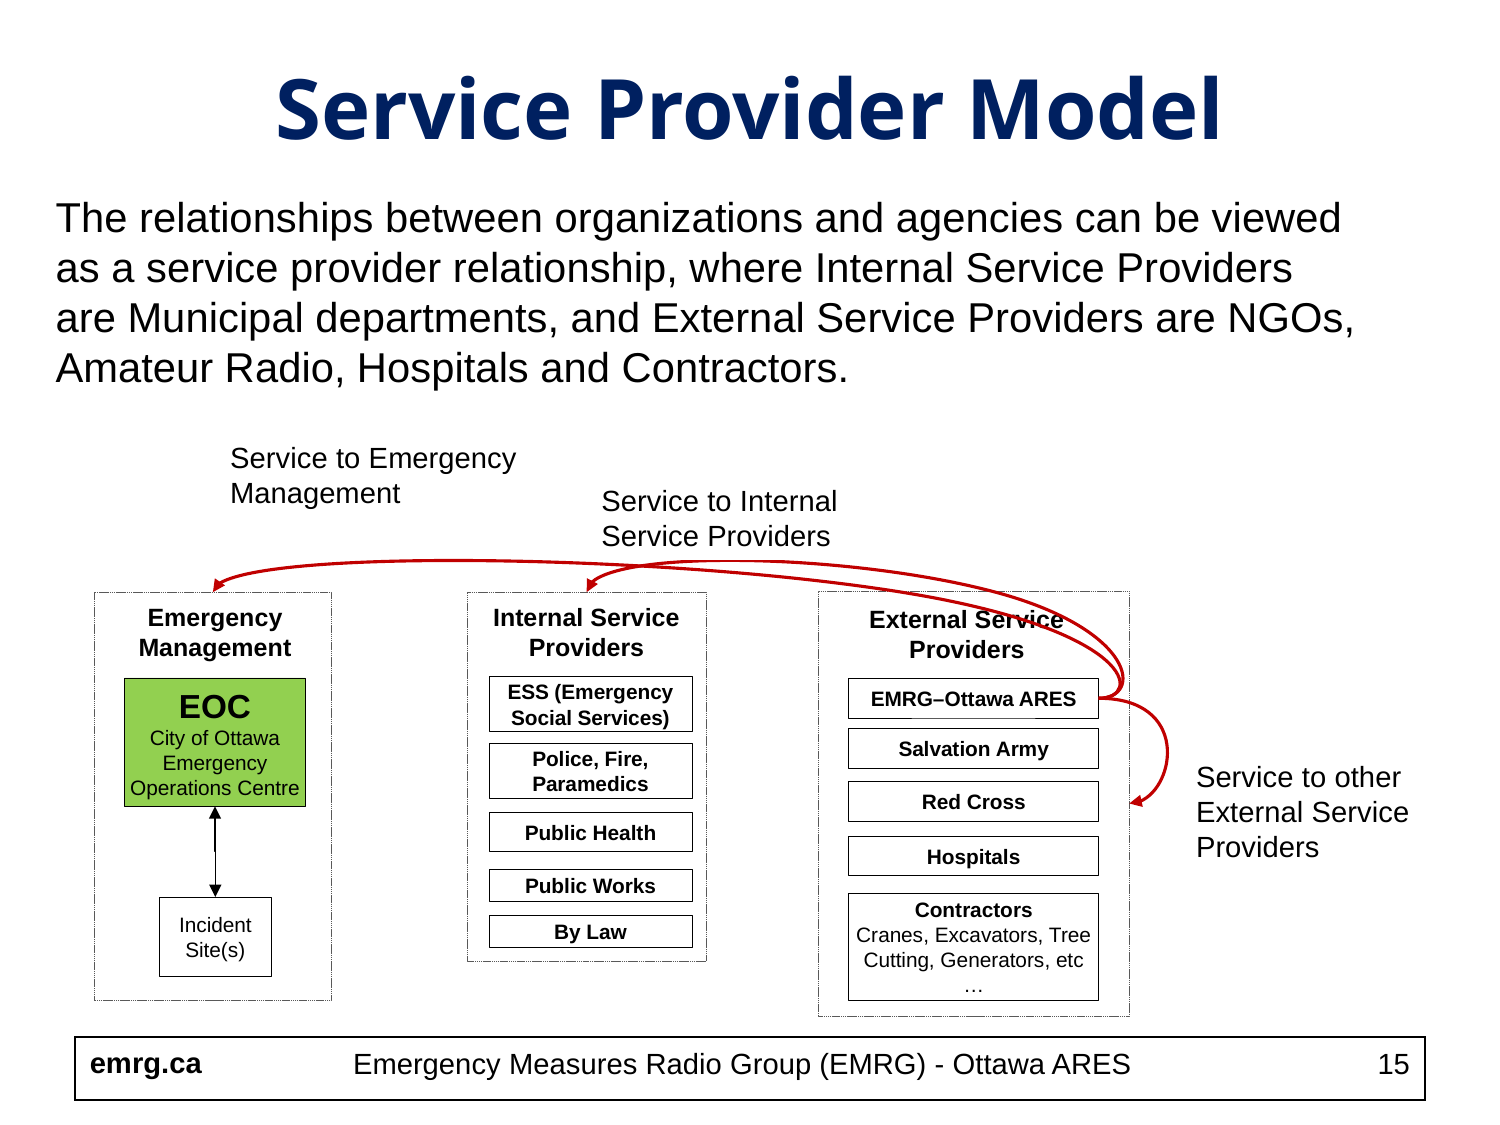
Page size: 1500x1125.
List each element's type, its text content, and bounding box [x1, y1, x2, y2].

text_box EOC City of Ottawa Emergency Operations Centre [123, 676, 307, 808]
text_box Service to Internal Service Providers [586, 475, 912, 560]
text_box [212, 591, 1099, 699]
footer Emergency Measures Radio Group (EMRG) - Ottawa ARES [247, 1037, 1238, 1103]
text_box [1096, 589, 1131, 698]
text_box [1098, 698, 1130, 804]
text_box Incident Site(s) [157, 895, 274, 978]
text_box Public Health [487, 810, 694, 853]
text_box By Law [487, 913, 694, 949]
text_box The relationships between organizations and agencies can be viewed as a service provider relationship, where Internal Service Providers are Municipal departments, and External Service Providers are NGOs, Amateur Radio, Hospitals and Contractors. [40, 183, 1372, 399]
text_box Emergency Management [134, 601, 207, 662]
slide_number 15 [1245, 1037, 1426, 1103]
title Service Provider Model [74, 24, 1426, 188]
text_box [816, 708, 1131, 1018]
text_box Service to other External Service Providers [1181, 751, 1425, 871]
text_box Public Works [487, 867, 694, 903]
text_box Service to Emergency Management [215, 432, 541, 517]
text_box [92, 590, 334, 1002]
text_box [465, 707, 708, 963]
text_box Contractors Cranes, Excavators, Tree Cutting, Generators, etc … [847, 891, 1101, 1002]
